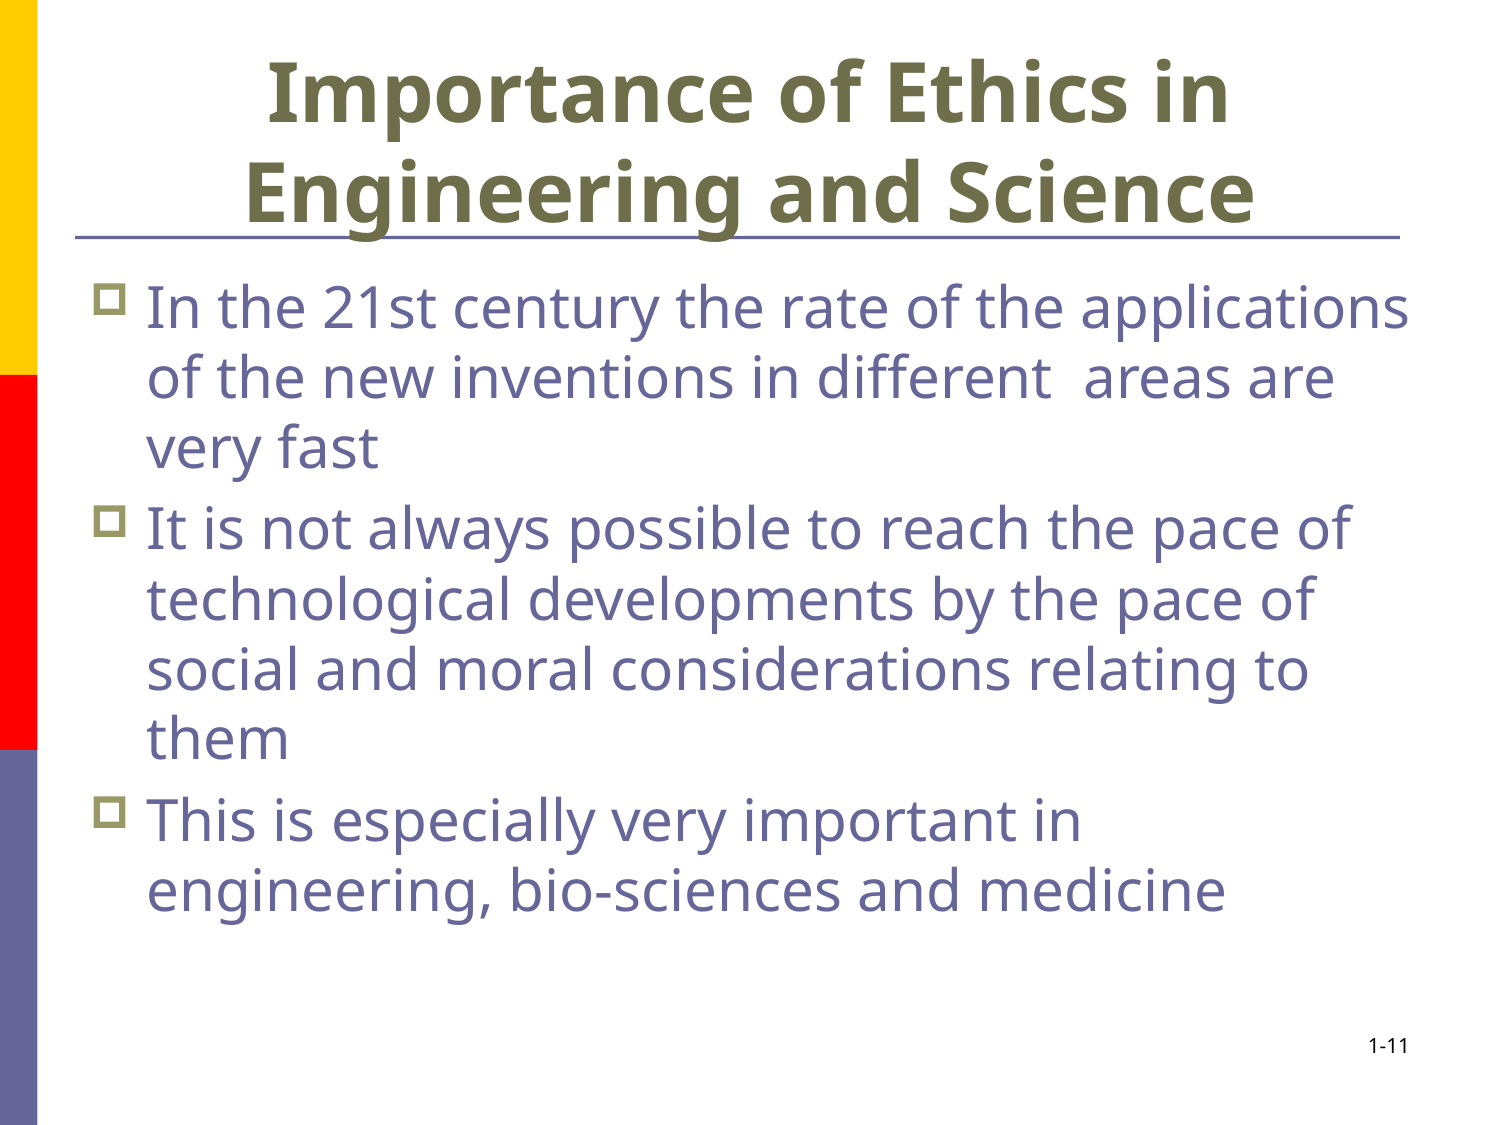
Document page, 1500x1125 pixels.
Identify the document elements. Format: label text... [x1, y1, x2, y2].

list In the 21st century the rate of the applications of the new inventions in different areas are very fast It is not always possible to reach the pace of technological developments by the pace of social and moral considerations relating to them This is especially very important in engineering, bio-sciences and medicine [75, 262, 1447, 1013]
title Importance of Ethics in Engineering and Science [75, 45, 1425, 233]
slide_number 1-11 [1074, 1025, 1425, 1100]
